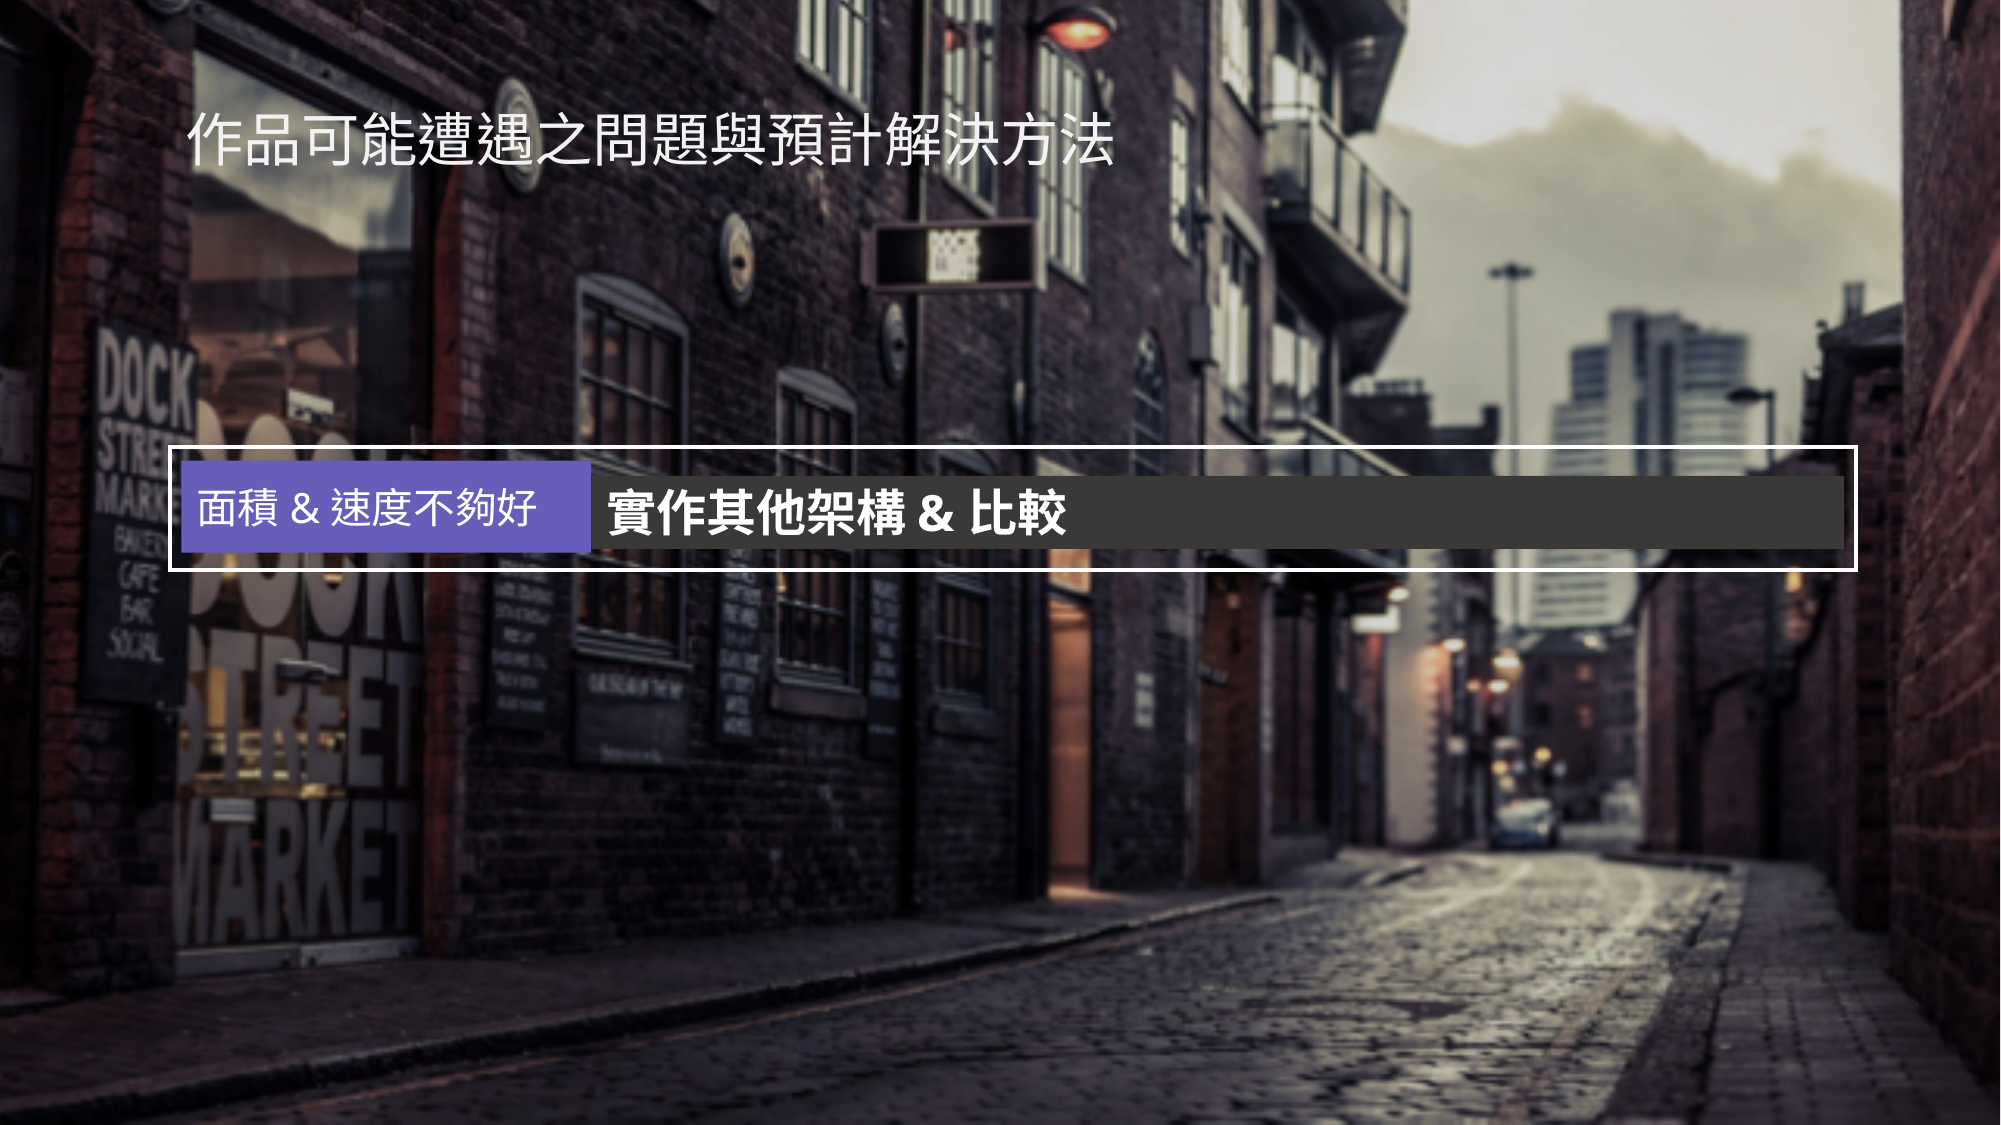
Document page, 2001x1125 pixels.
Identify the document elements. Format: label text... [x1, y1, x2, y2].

text_box 作品可能遭遇之問題與預計解決方法 [170, 95, 1191, 181]
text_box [170, 447, 1857, 570]
picture [0, 0, 2001, 1125]
